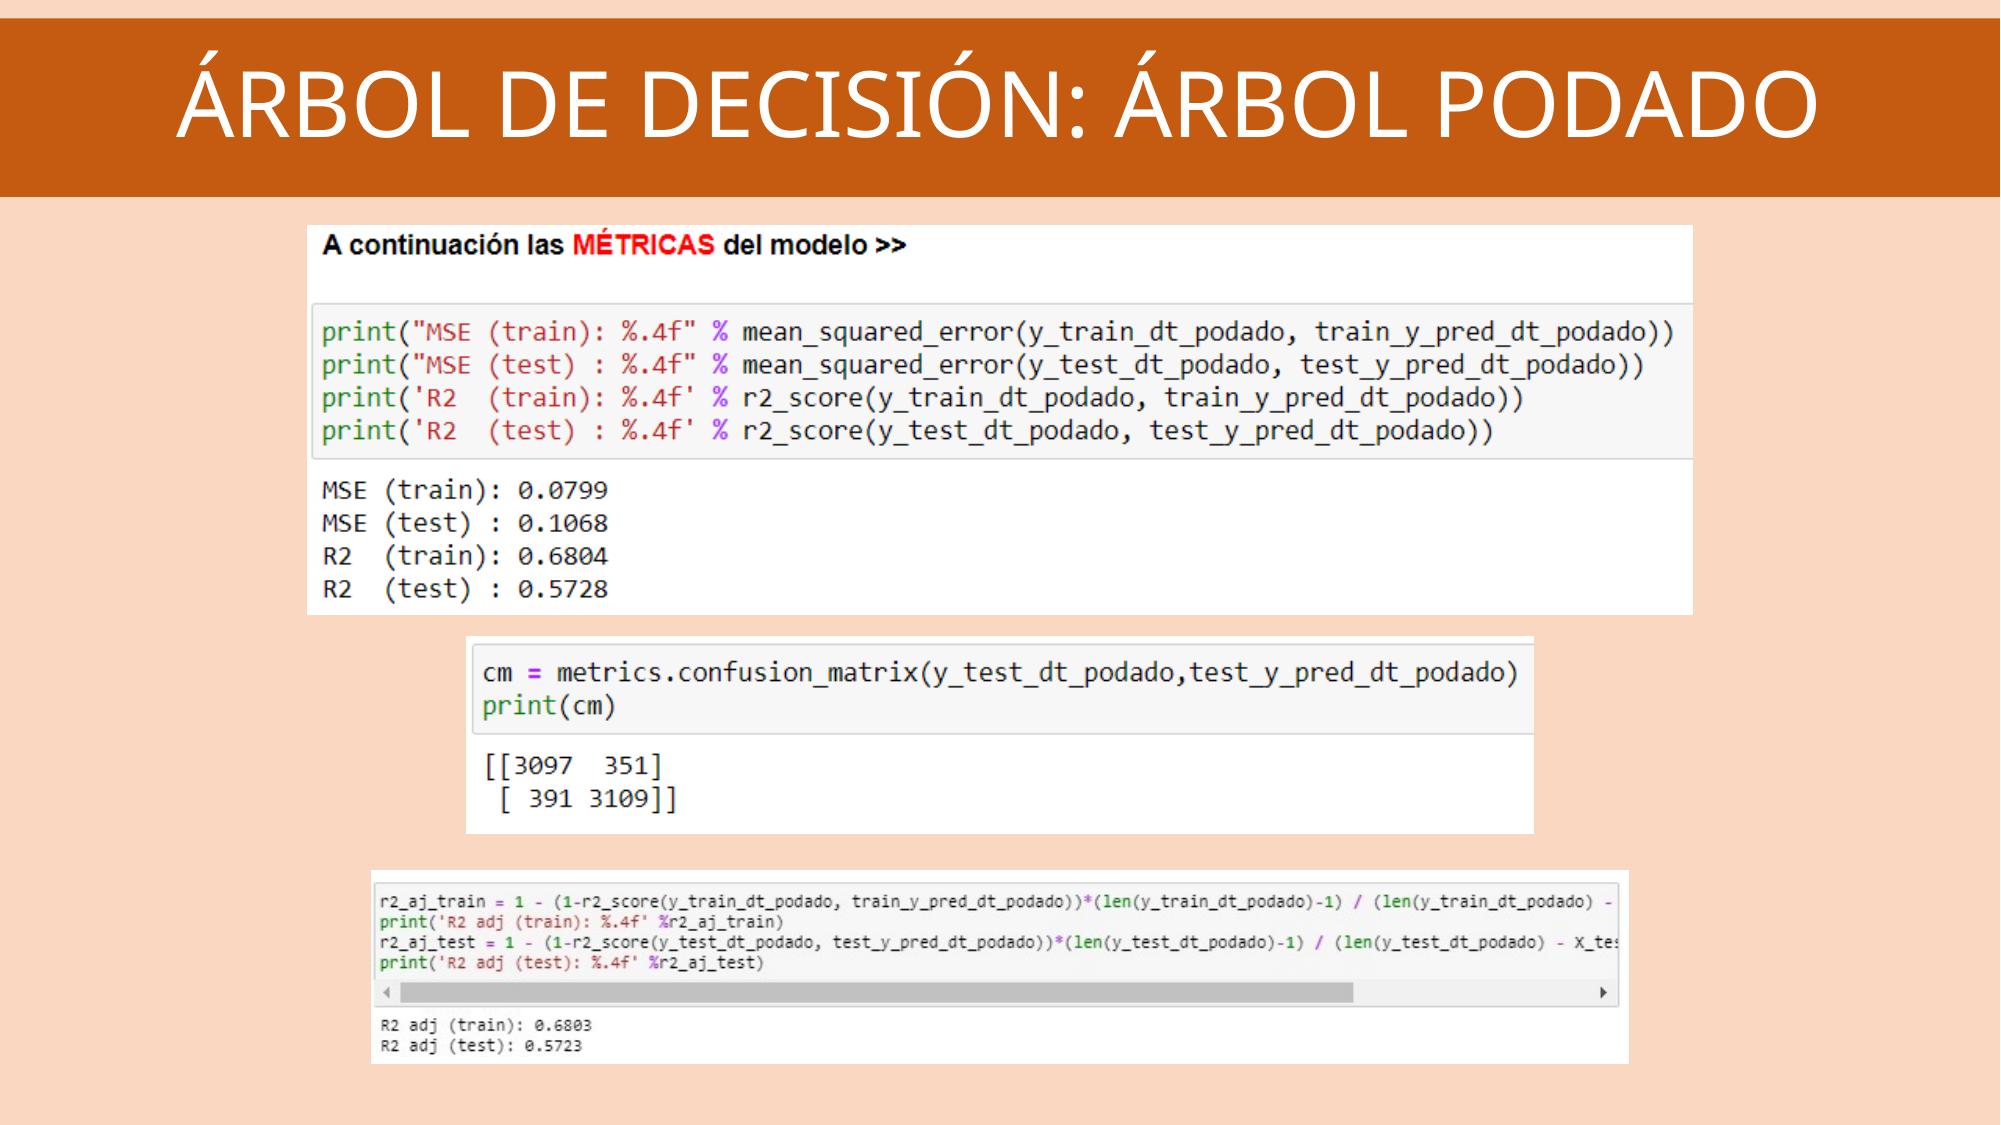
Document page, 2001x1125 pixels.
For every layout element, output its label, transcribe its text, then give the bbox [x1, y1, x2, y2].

picture [371, 870, 1629, 1065]
picture [307, 225, 1693, 615]
picture [466, 636, 1534, 834]
text_box ÁRBOL DE DECISIÓN: ÁRBOL PODADO [0, 18, 2000, 197]
